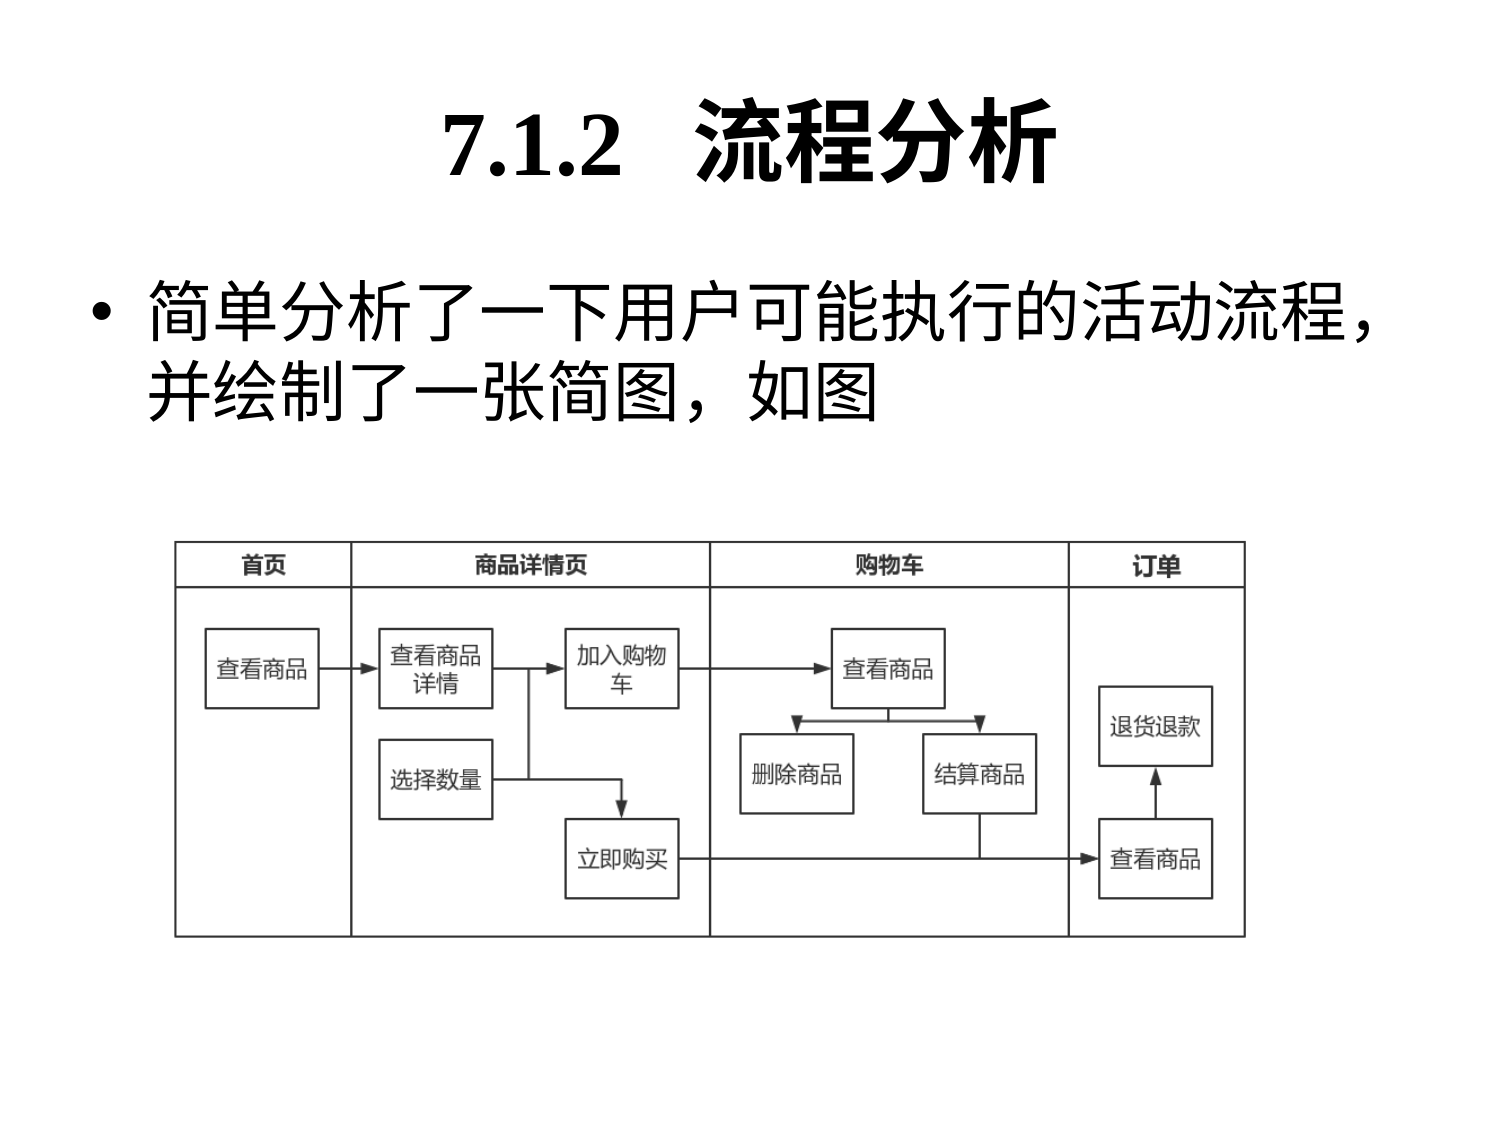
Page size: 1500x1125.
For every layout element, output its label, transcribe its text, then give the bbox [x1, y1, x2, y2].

list 简单分析了一下用户可能执行的活动流程，并绘制了一张简图，如图 [75, 262, 1425, 1005]
picture [136, 508, 1281, 973]
title 7.1.2 流程分析 [75, 45, 1425, 233]
